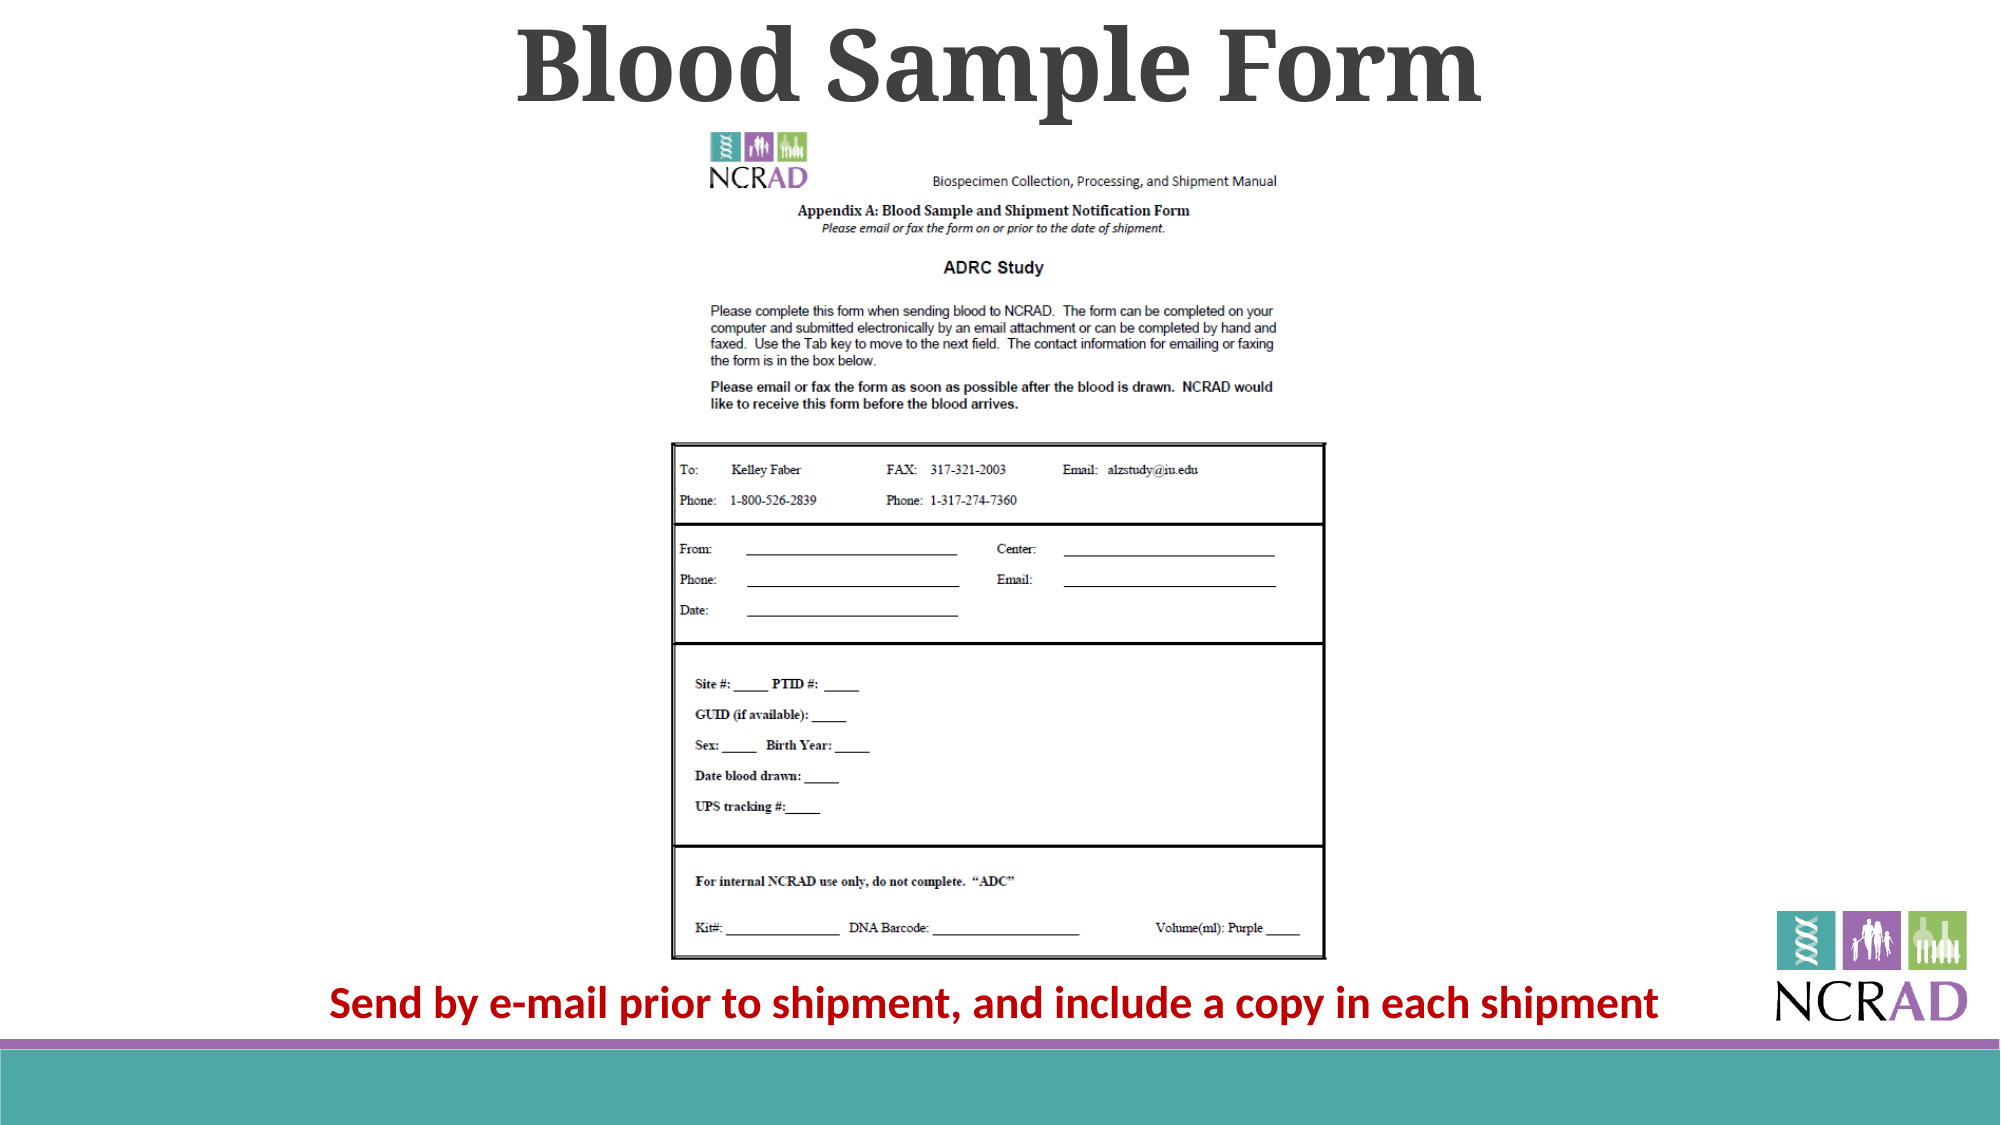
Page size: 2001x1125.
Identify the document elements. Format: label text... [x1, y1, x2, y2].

picture [666, 129, 1334, 966]
text_box Send by e-mail prior to shipment, and include a copy in each shipment [244, 965, 1745, 1035]
title Blood Sample Form [174, 12, 1825, 250]
picture [1776, 911, 1967, 1021]
